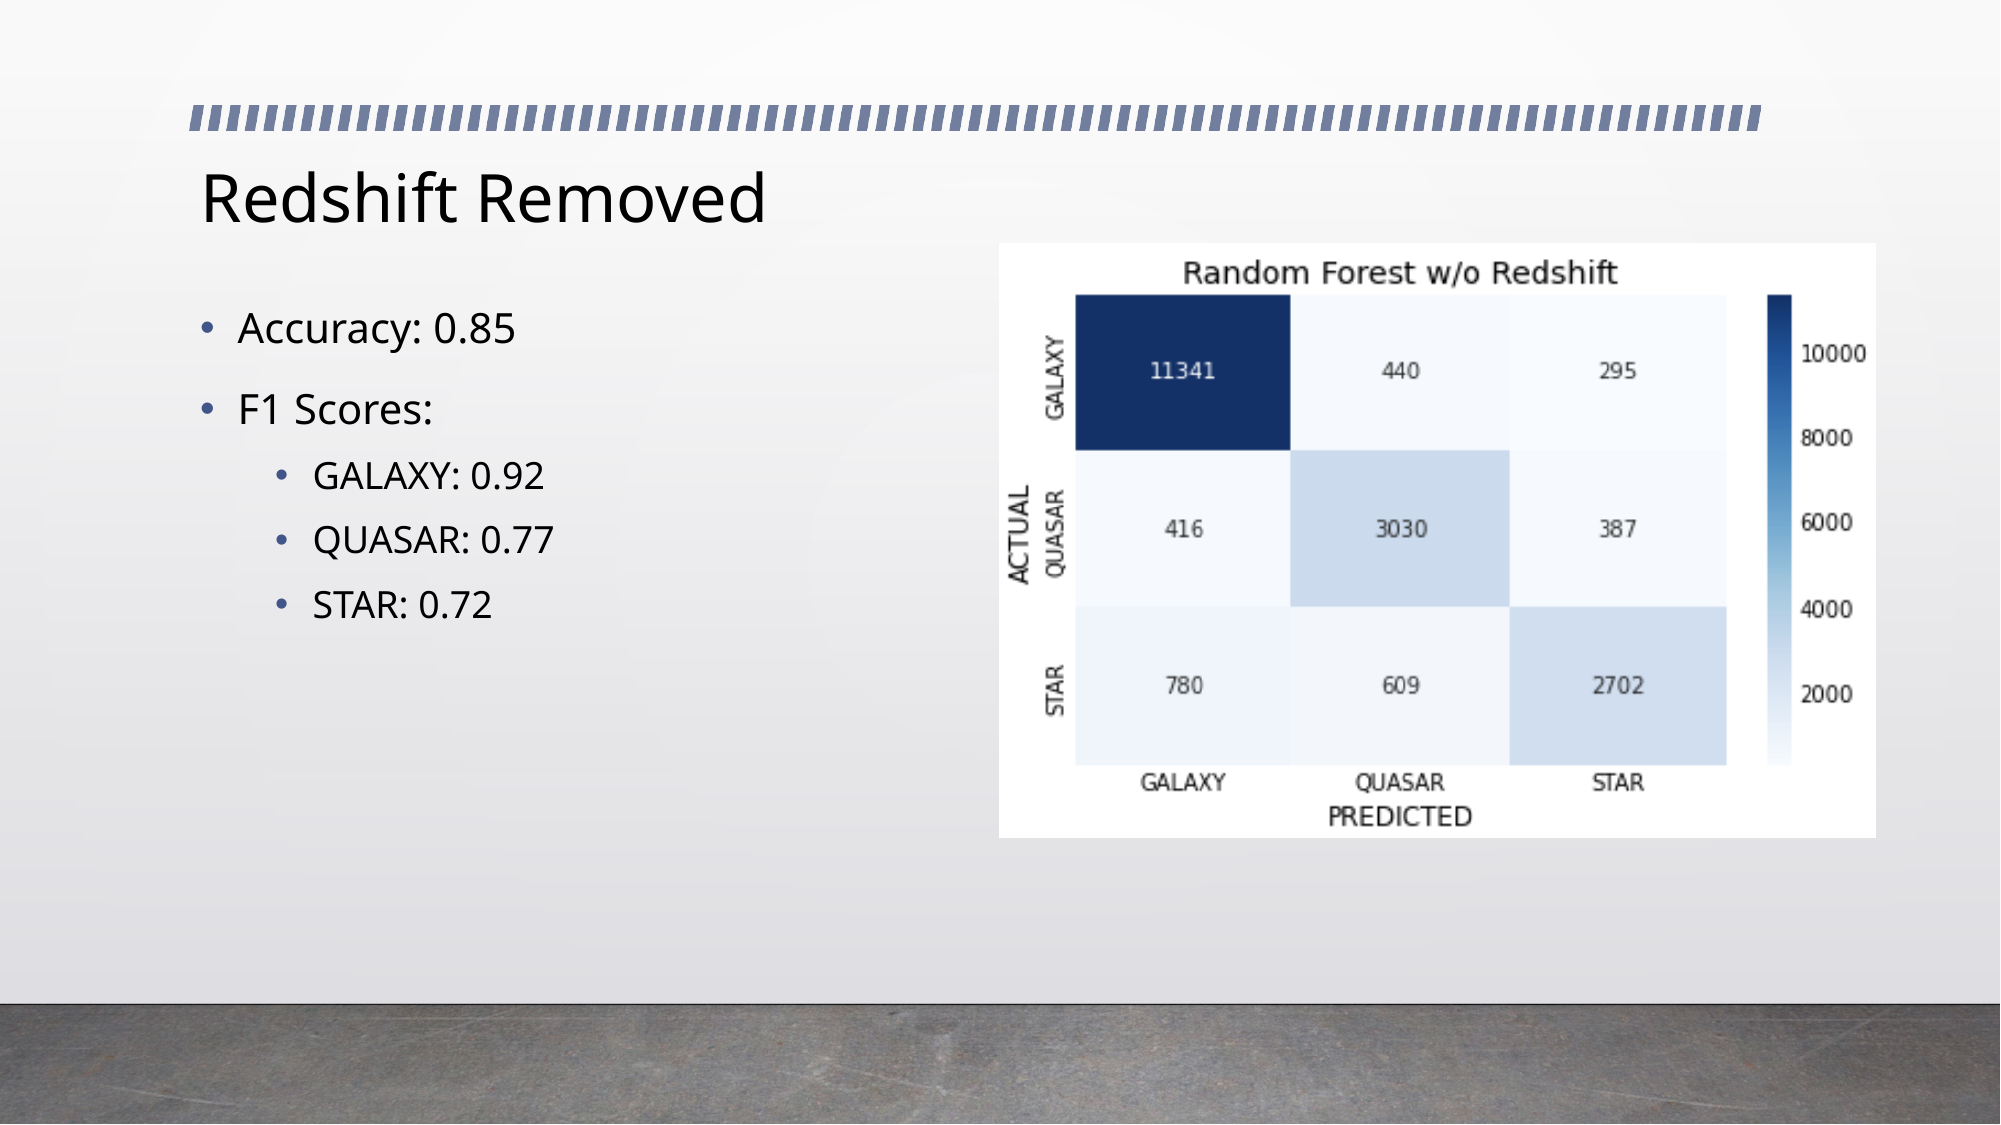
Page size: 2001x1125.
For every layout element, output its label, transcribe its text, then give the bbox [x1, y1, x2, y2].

title Redshift Removed [185, 157, 1762, 331]
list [999, 243, 1876, 839]
picture [0, 1004, 2000, 1124]
list Accuracy: 0.85 F1 Scores: GALAXY: 0.92 QUASAR: 0.77 STAR: 0.72 [185, 284, 948, 968]
